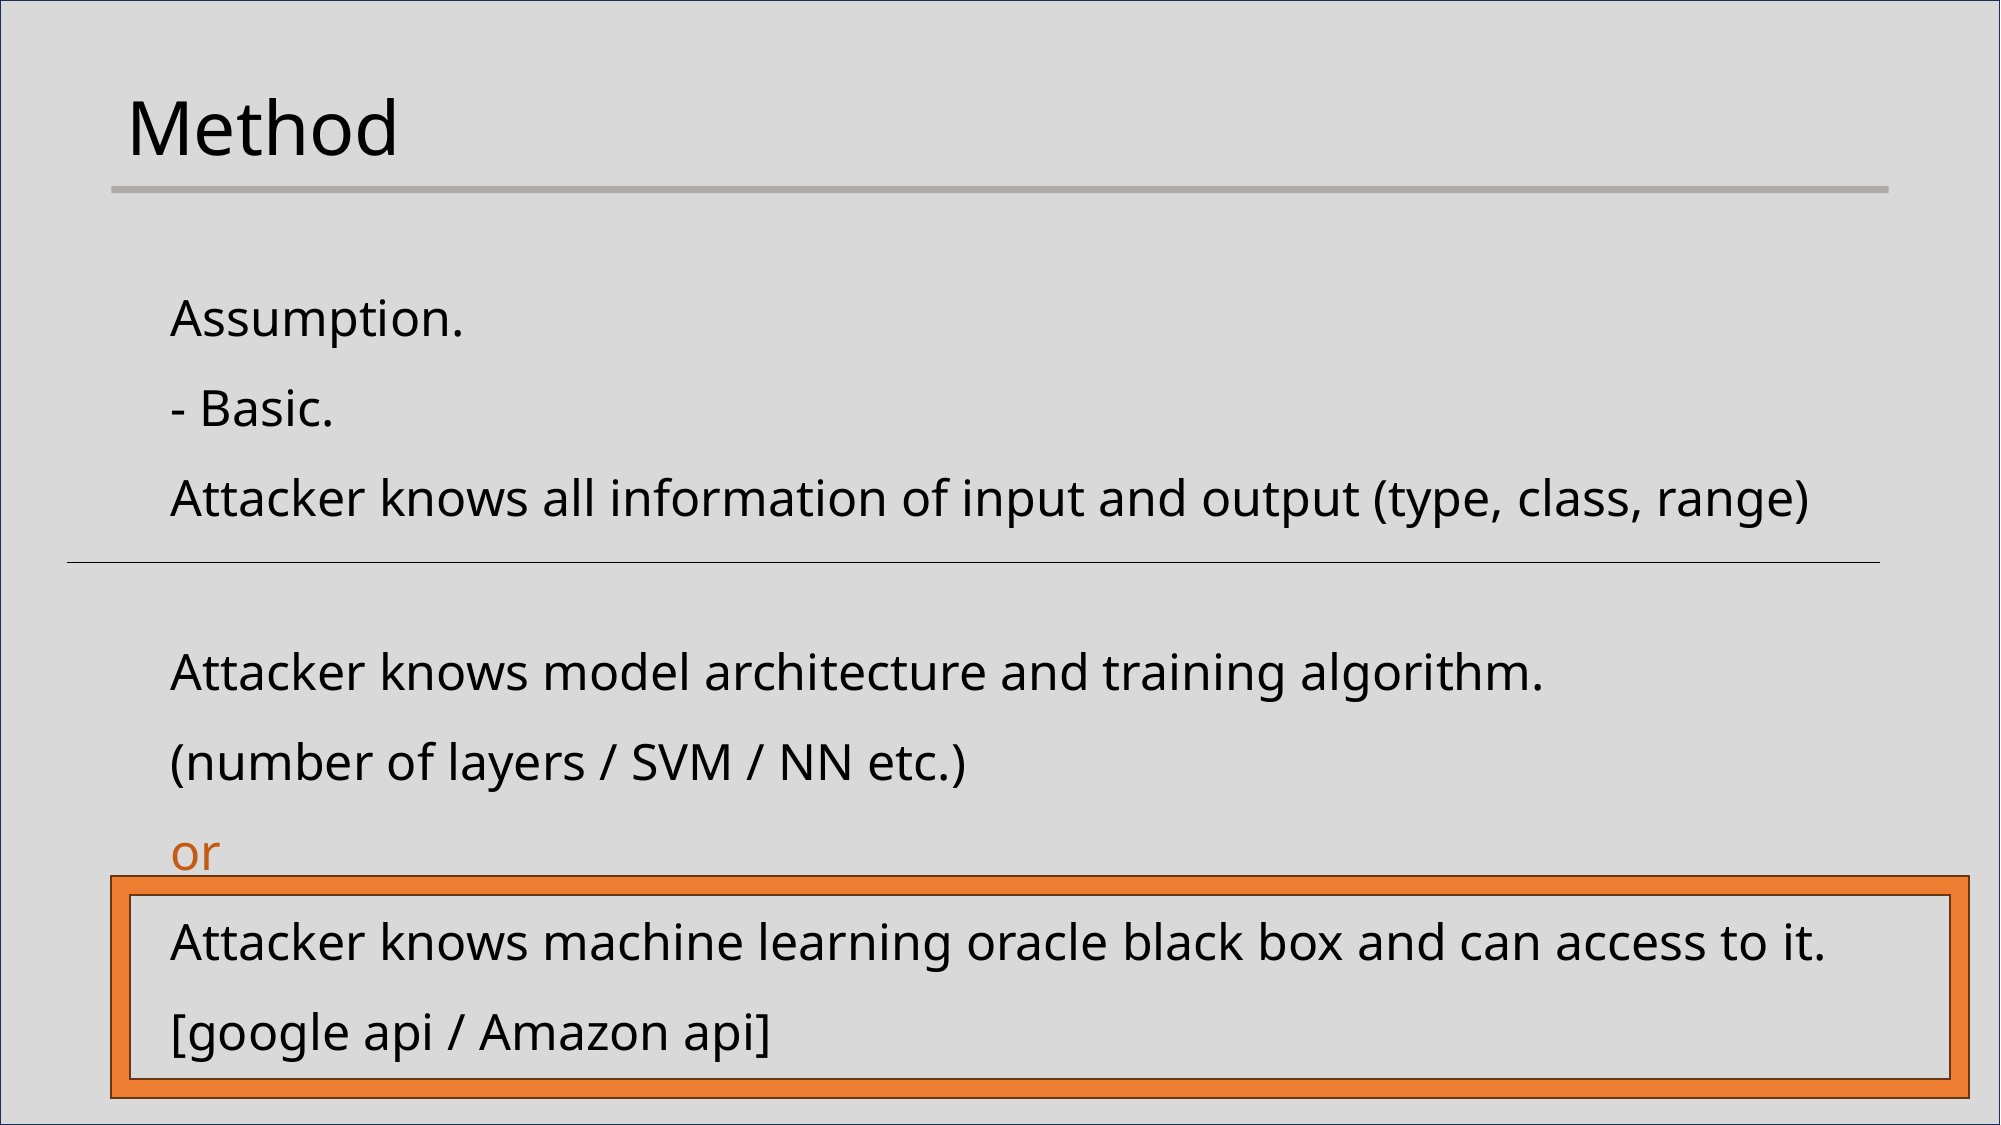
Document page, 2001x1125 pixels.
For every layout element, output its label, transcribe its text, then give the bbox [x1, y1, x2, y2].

text_box Assumption. - Basic. Attacker knows all information of input and output (type, class, range) [155, 248, 1880, 534]
text_box Method [111, 72, 1453, 178]
text_box [0, 0, 2000, 1125]
text_box [110, 185, 1890, 194]
text_box [110, 875, 1970, 1099]
text_box Attacker knows model architecture and training algorithm. (number of layers / SVM / NN etc.) or Attacker knows machine learning oracle black box and can access to it. [google api / Amazon api] [155, 896, 1949, 1068]
text_box Attacker knows model architecture and training algorithm. (number of layers / SVM / NN etc.) or Attacker knows machine learning oracle black box and can access to it. [google api / Amazon api] [155, 602, 1970, 875]
